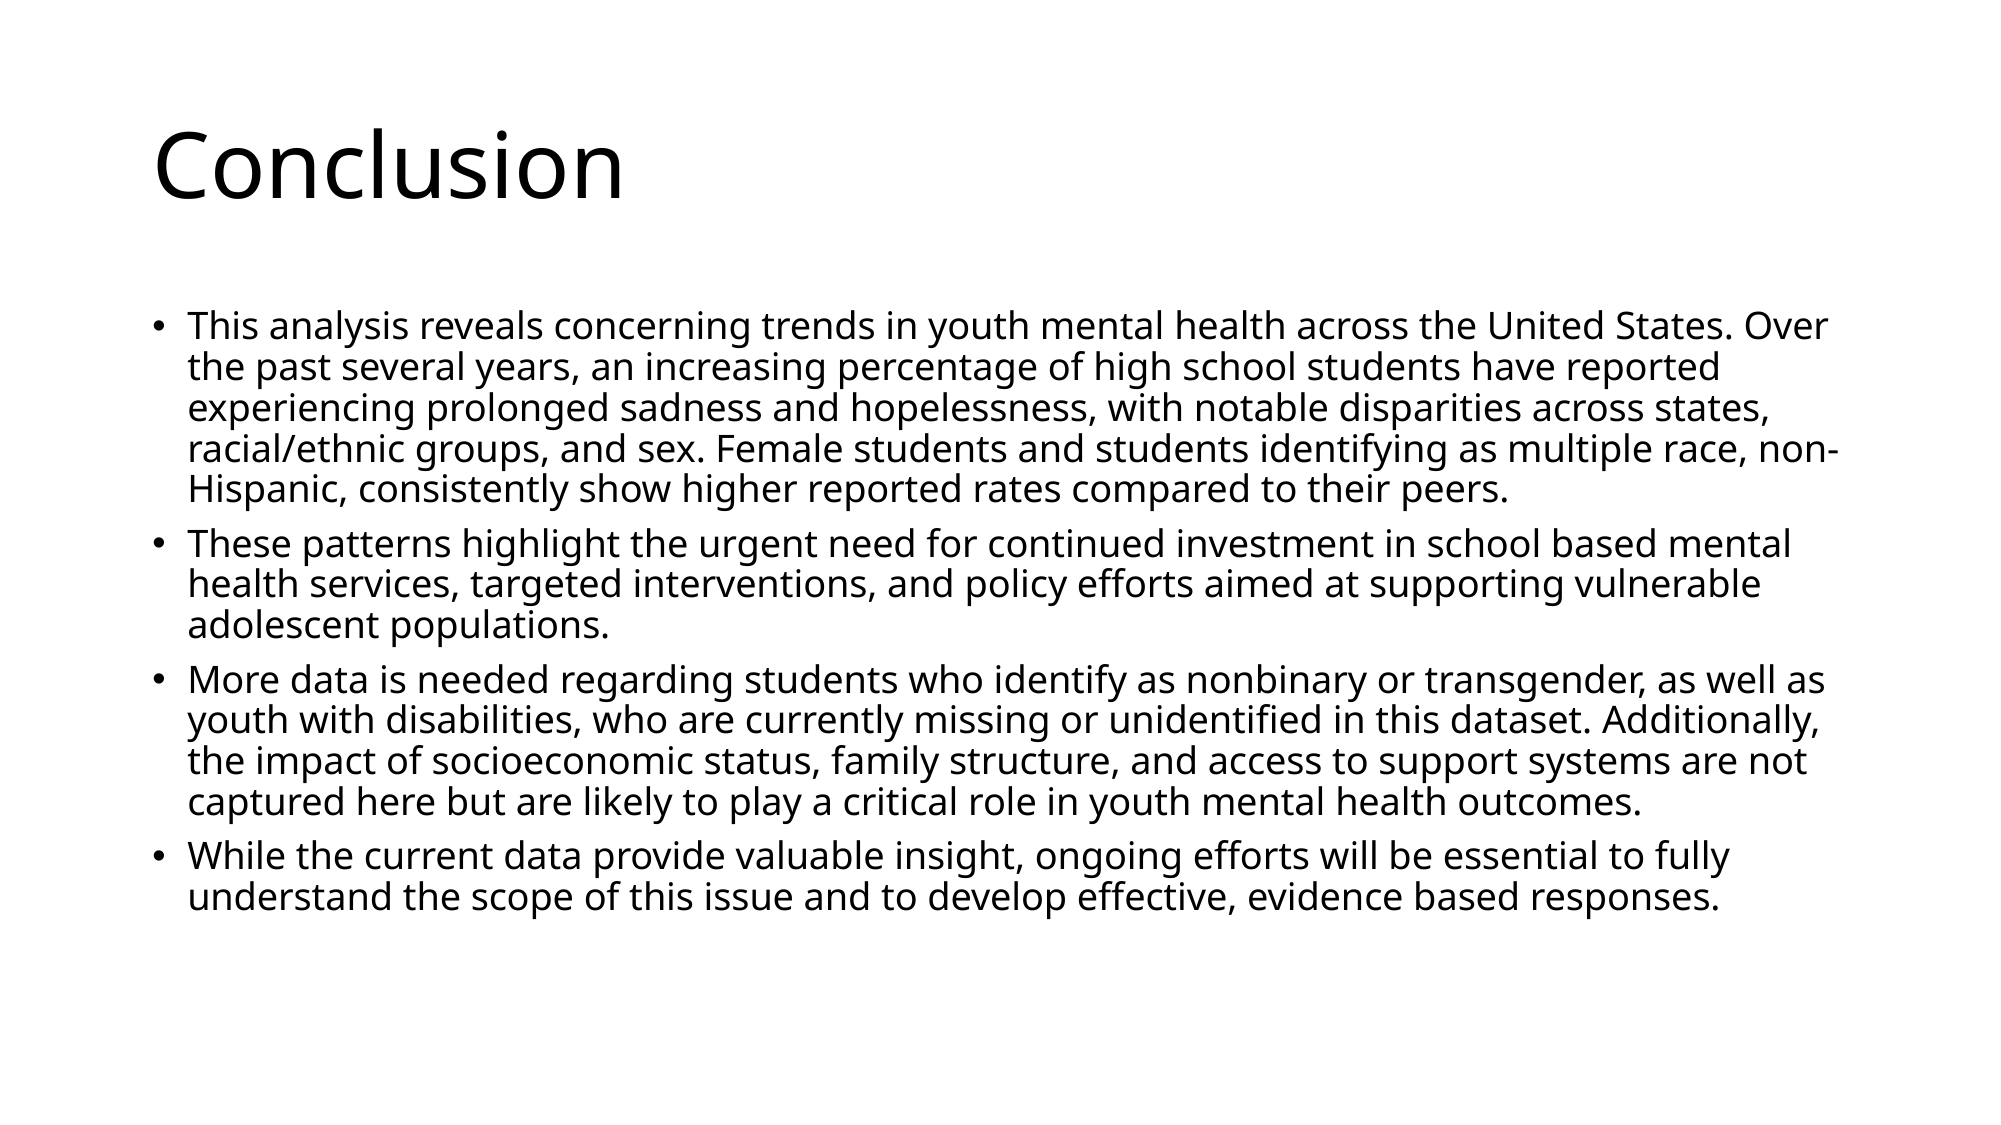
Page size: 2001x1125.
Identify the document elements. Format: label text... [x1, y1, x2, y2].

list This analysis reveals concerning trends in youth mental health across the United States. Over the past several years, an increasing percentage of high school students have reported experiencing prolonged sadness and hopelessness, with notable disparities across states, racial/ethnic groups, and sex. Female students and students identifying as multiple race, non-Hispanic, consistently show higher reported rates compared to their peers. These patterns highlight the urgent need for continued investment in school based mental health services, targeted interventions, and policy efforts aimed at supporting vulnerable adolescent populations. More data is needed regarding students who identify as nonbinary or transgender, as well as youth with disabilities, who are currently missing or unidentified in this dataset. Additionally, the impact of socioeconomic status, family structure, and access to support systems are not captured here but are likely to play a critical role in youth mental health outcomes. While the current data provide valuable insight, ongoing efforts will be essential to fully understand the scope of this issue and to develop effective, evidence based responses. [137, 299, 1863, 1014]
title Conclusion [137, 59, 1863, 278]
